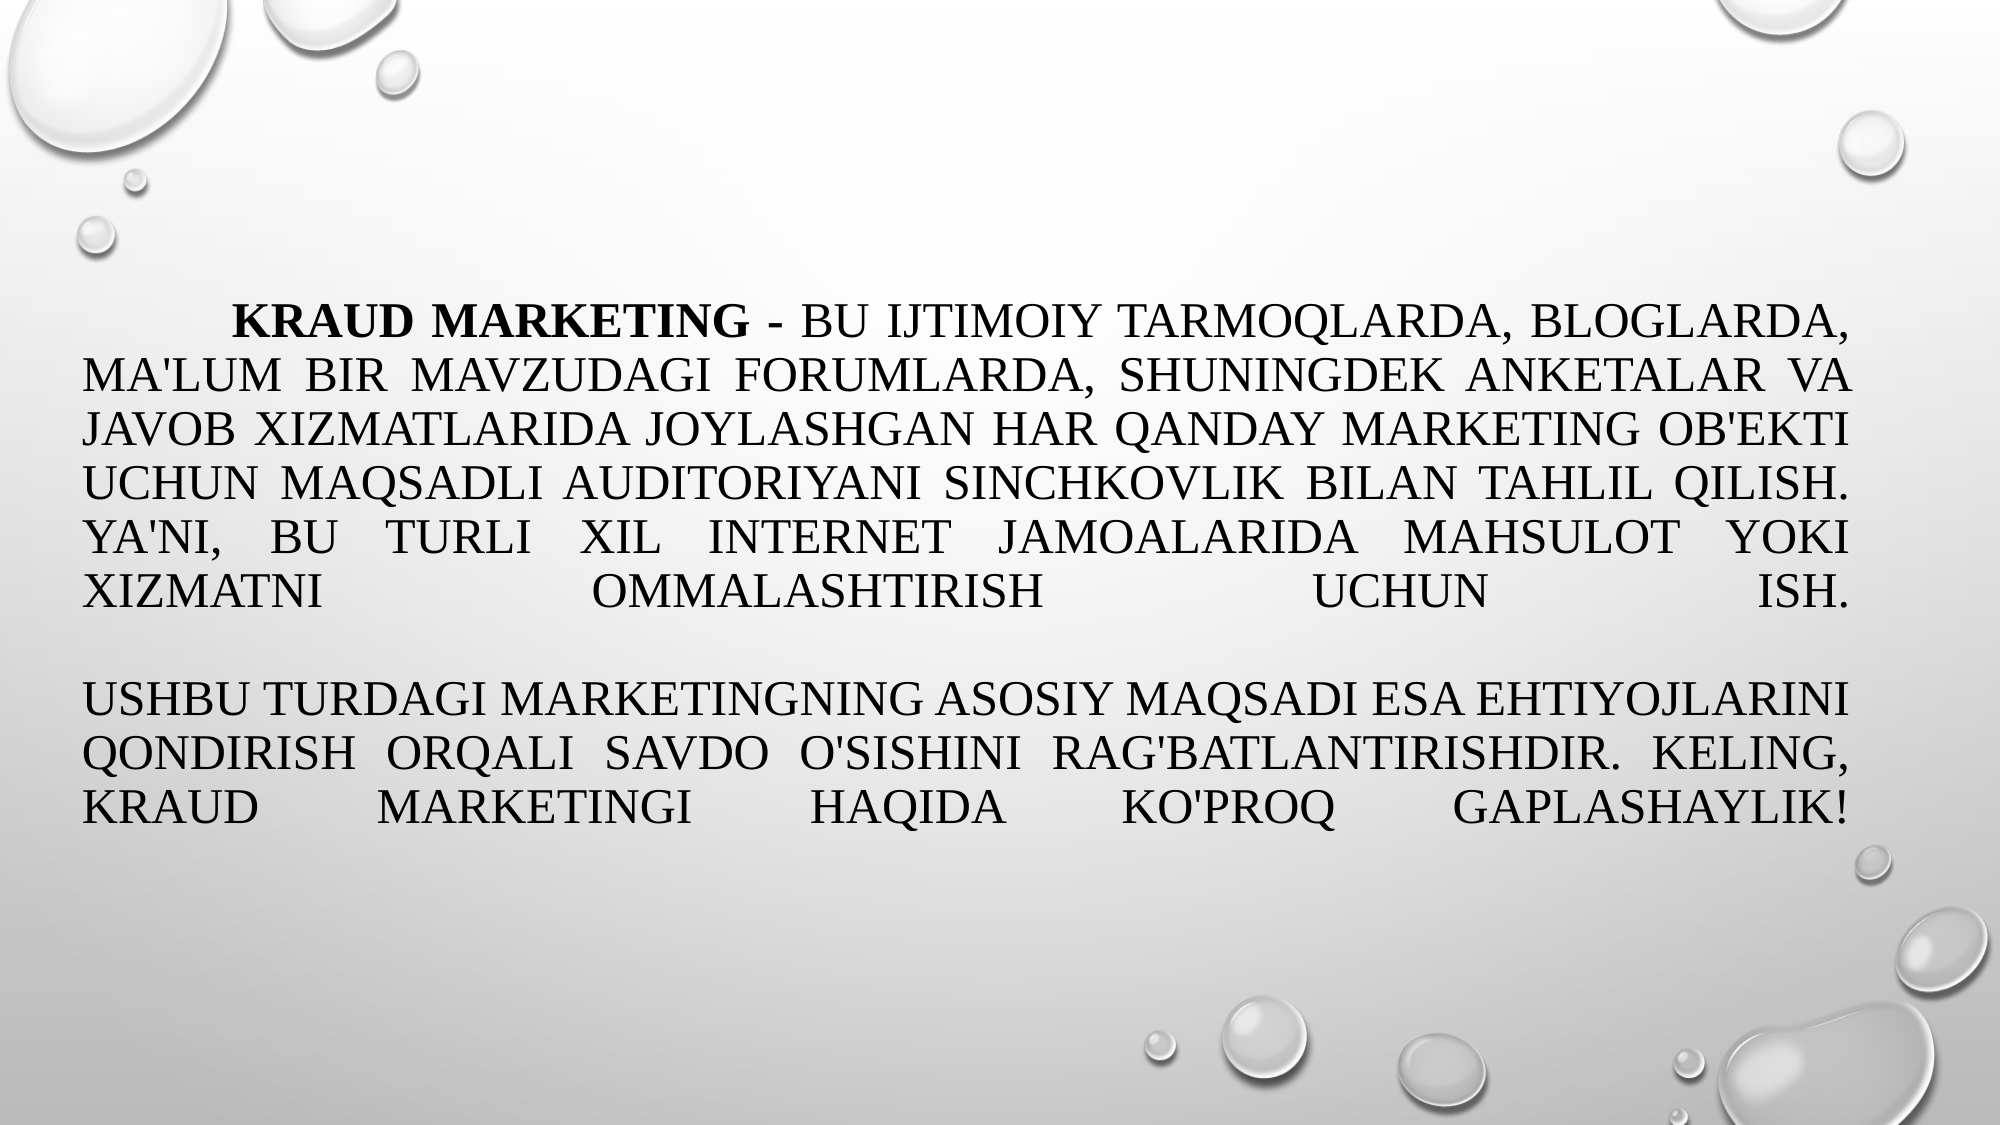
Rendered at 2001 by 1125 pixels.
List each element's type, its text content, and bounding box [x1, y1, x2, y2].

picture [0, 0, 2000, 1125]
title Kraud marketing - bu ijtimoiy tarmoqlarda, bloglarda, ma'lum bir mavzudagi forumlarda, shuningdek anketalar va javob xizmatlarida joylashgan har qanday marketing ob'ekti uchun maqsadli auditoriyani sinchkovlik bilan tahlil qilish. Ya'ni, bu turli xil Internet jamoalarida mahsulot yoki xizmatni ommalashtirish uchun ish. Ushbu turdagi marketingning asosiy maqsadi esA ehtiyojlarini qondirish orqali savdo o'sishini rag'batlantirishdir. Keling, kraud marketingi haqida ko'proq gaplashaylik! [66, 188, 1865, 1055]
